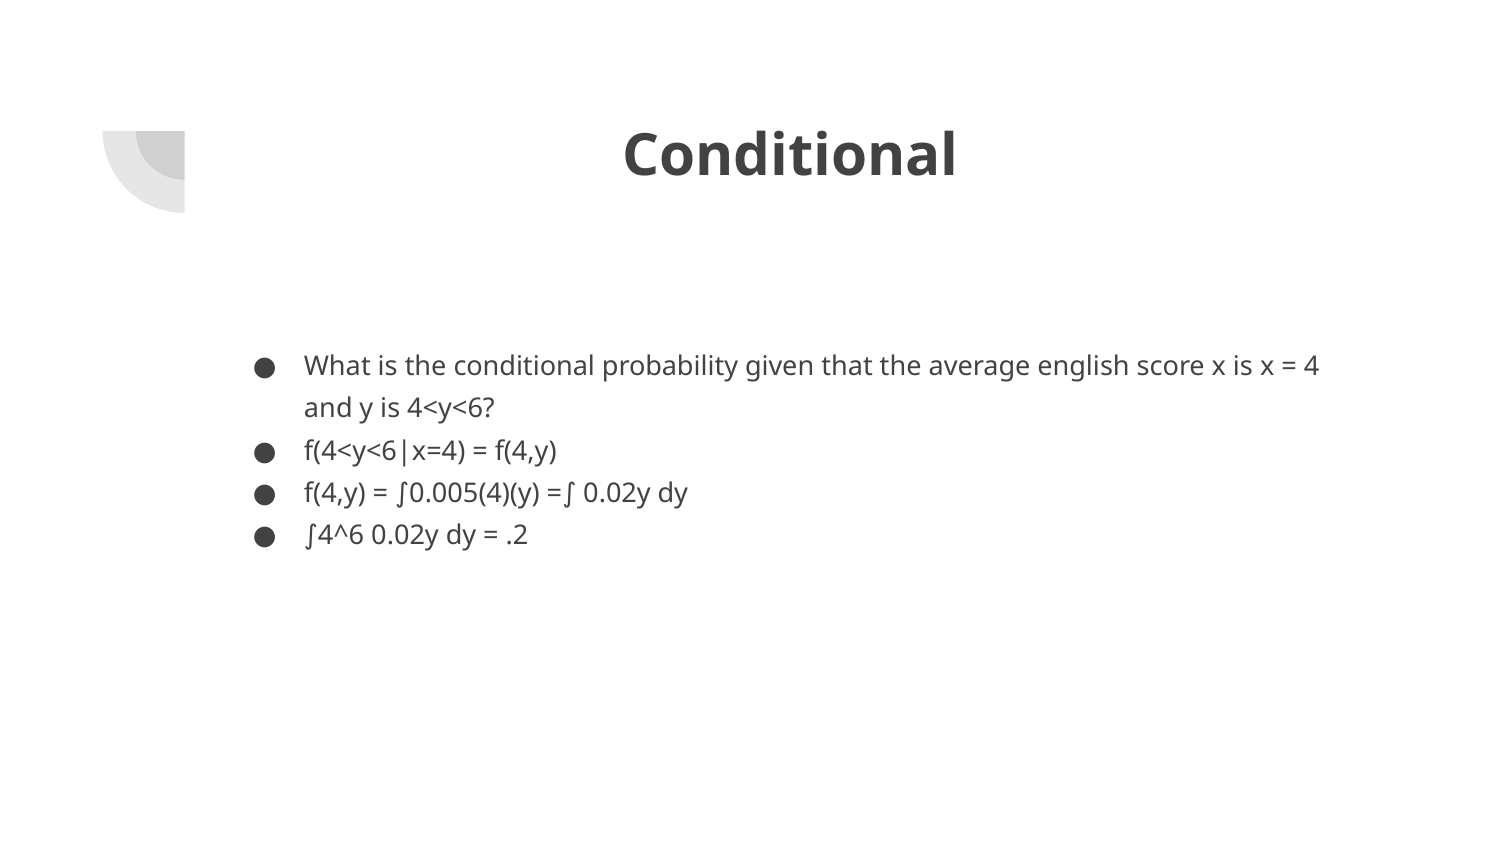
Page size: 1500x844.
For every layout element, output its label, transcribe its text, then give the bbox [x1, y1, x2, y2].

title Conditional [213, 98, 1368, 263]
list What is the conditional probability given that the average english score x is x = 4 and y is 4<y<6? f(4<y<6|x=4) = f(4,y) f(4,y) = ∫0.005(4)(y) =∫ 0.02y dy ∫4^6 0.02y dy = .2 [213, 326, 1368, 744]
